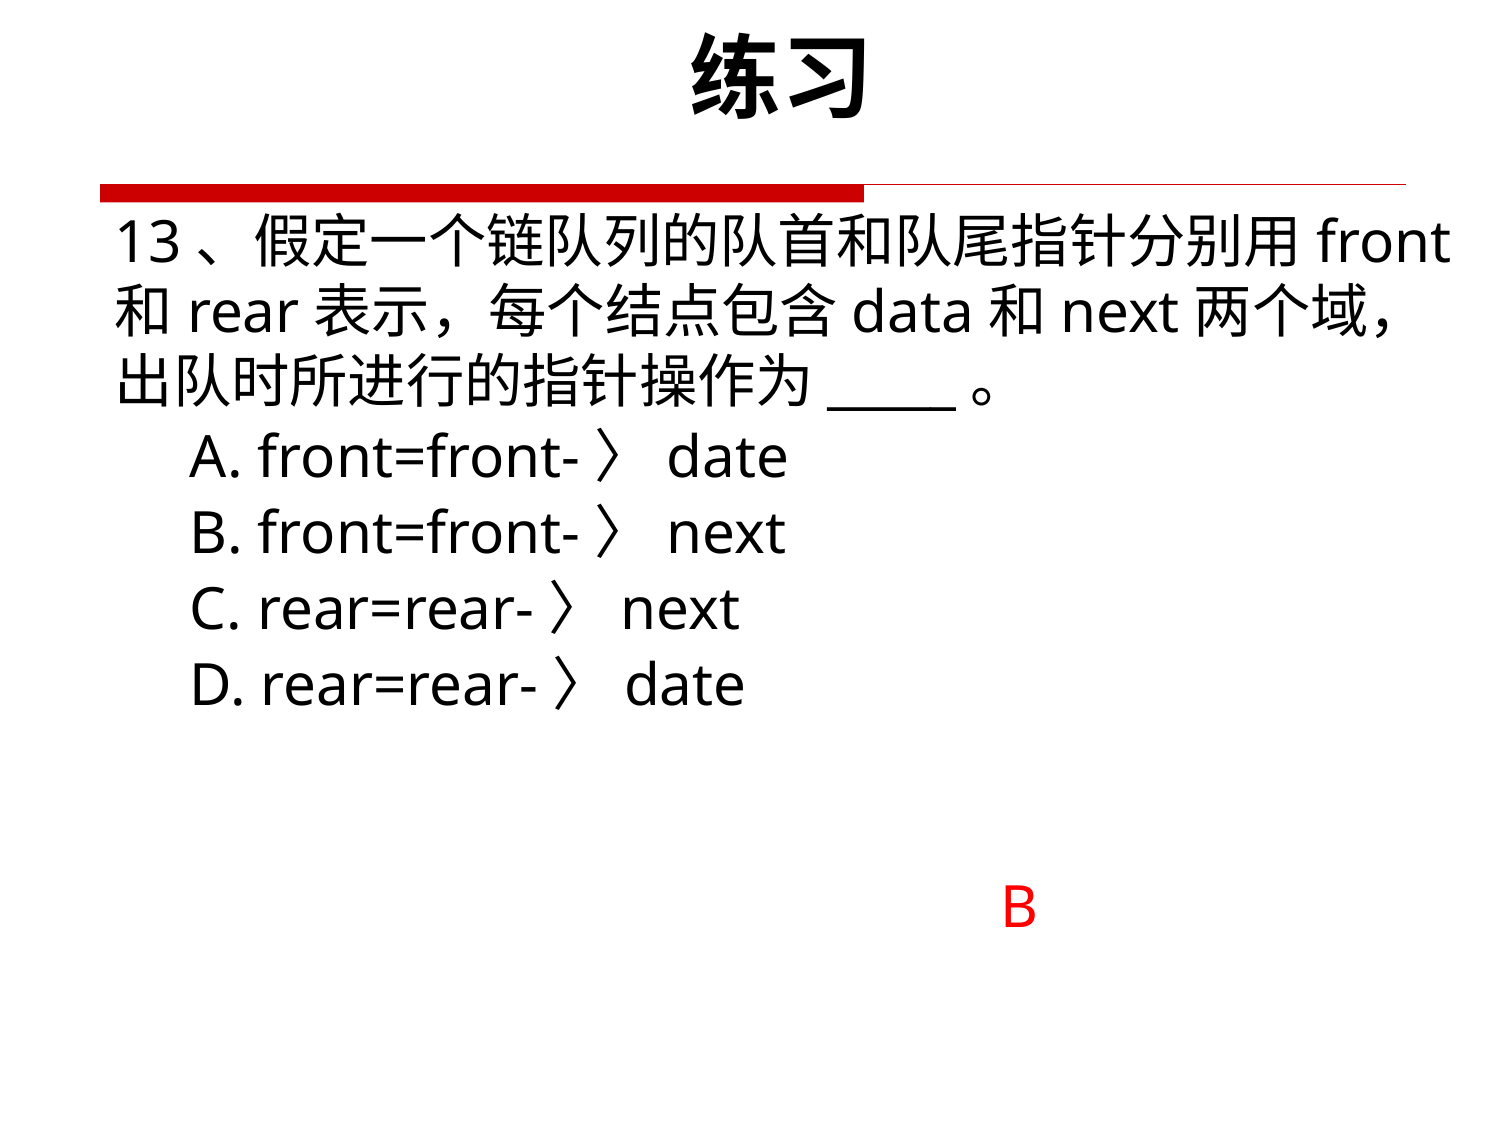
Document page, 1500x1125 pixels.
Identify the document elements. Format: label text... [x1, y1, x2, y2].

text_box 练习 [99, 24, 1463, 150]
list 13、假定一个链队列的队首和队尾指针分别用front和rear表示，每个结点包含data和next两个域，出队时所进行的指针操作为_____。 A. front=front-〉date B. front=front-〉next C. rear=rear-〉next D. rear=rear-〉date [99, 196, 1494, 764]
text_box B [986, 862, 1081, 947]
